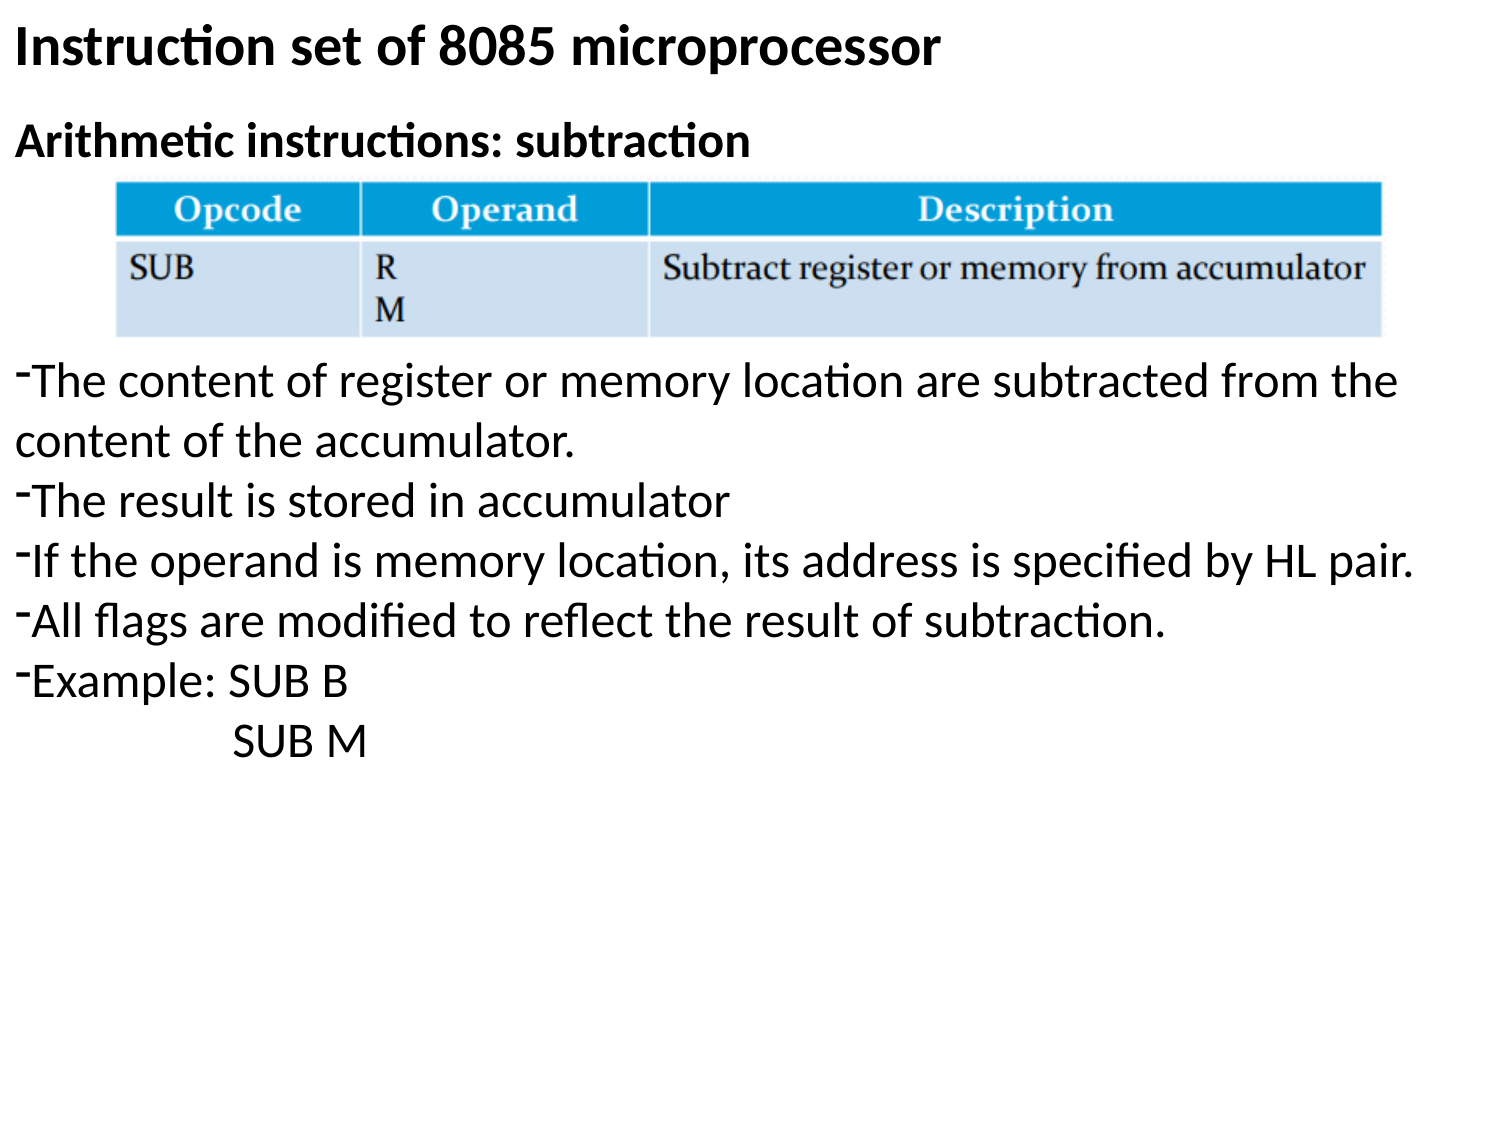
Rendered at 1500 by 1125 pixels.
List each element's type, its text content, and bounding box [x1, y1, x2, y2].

text_box Instruction set of 8085 microprocessor [0, 0, 1475, 85]
text_box Arithmetic instructions: subtraction The content of register or memory location are subtracted from the content of the accumulator. The result is stored in accumulator If the operand is memory location, its address is specified by HL pair. All flags are modified to reflect the result of subtraction. Example: SUB B SUB M [0, 99, 1475, 895]
picture [114, 174, 1386, 340]
